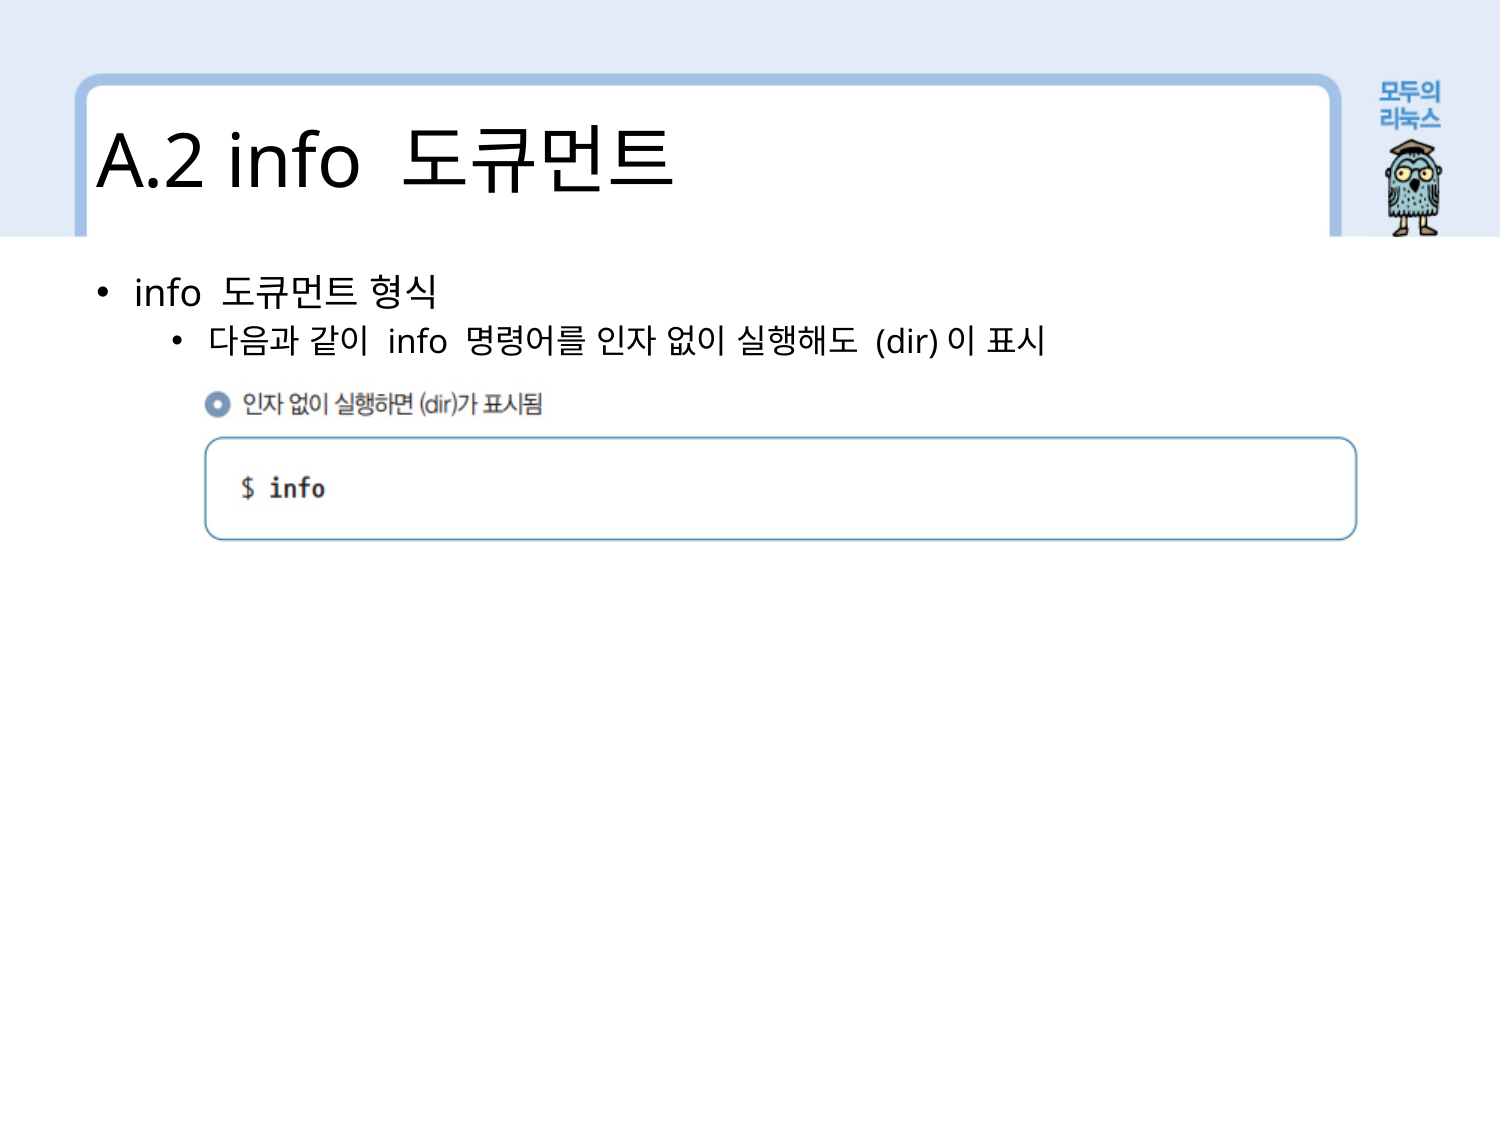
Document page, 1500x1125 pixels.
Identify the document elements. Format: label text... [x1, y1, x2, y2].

picture [0, 0, 1500, 1125]
text_box A.2 info 도큐먼트 [81, 115, 1335, 221]
text_box info 도큐먼트 형식 다음과 같이 info 명령어를 인자 없이 실행해도 (dir)이 표시 [81, 266, 1386, 1024]
